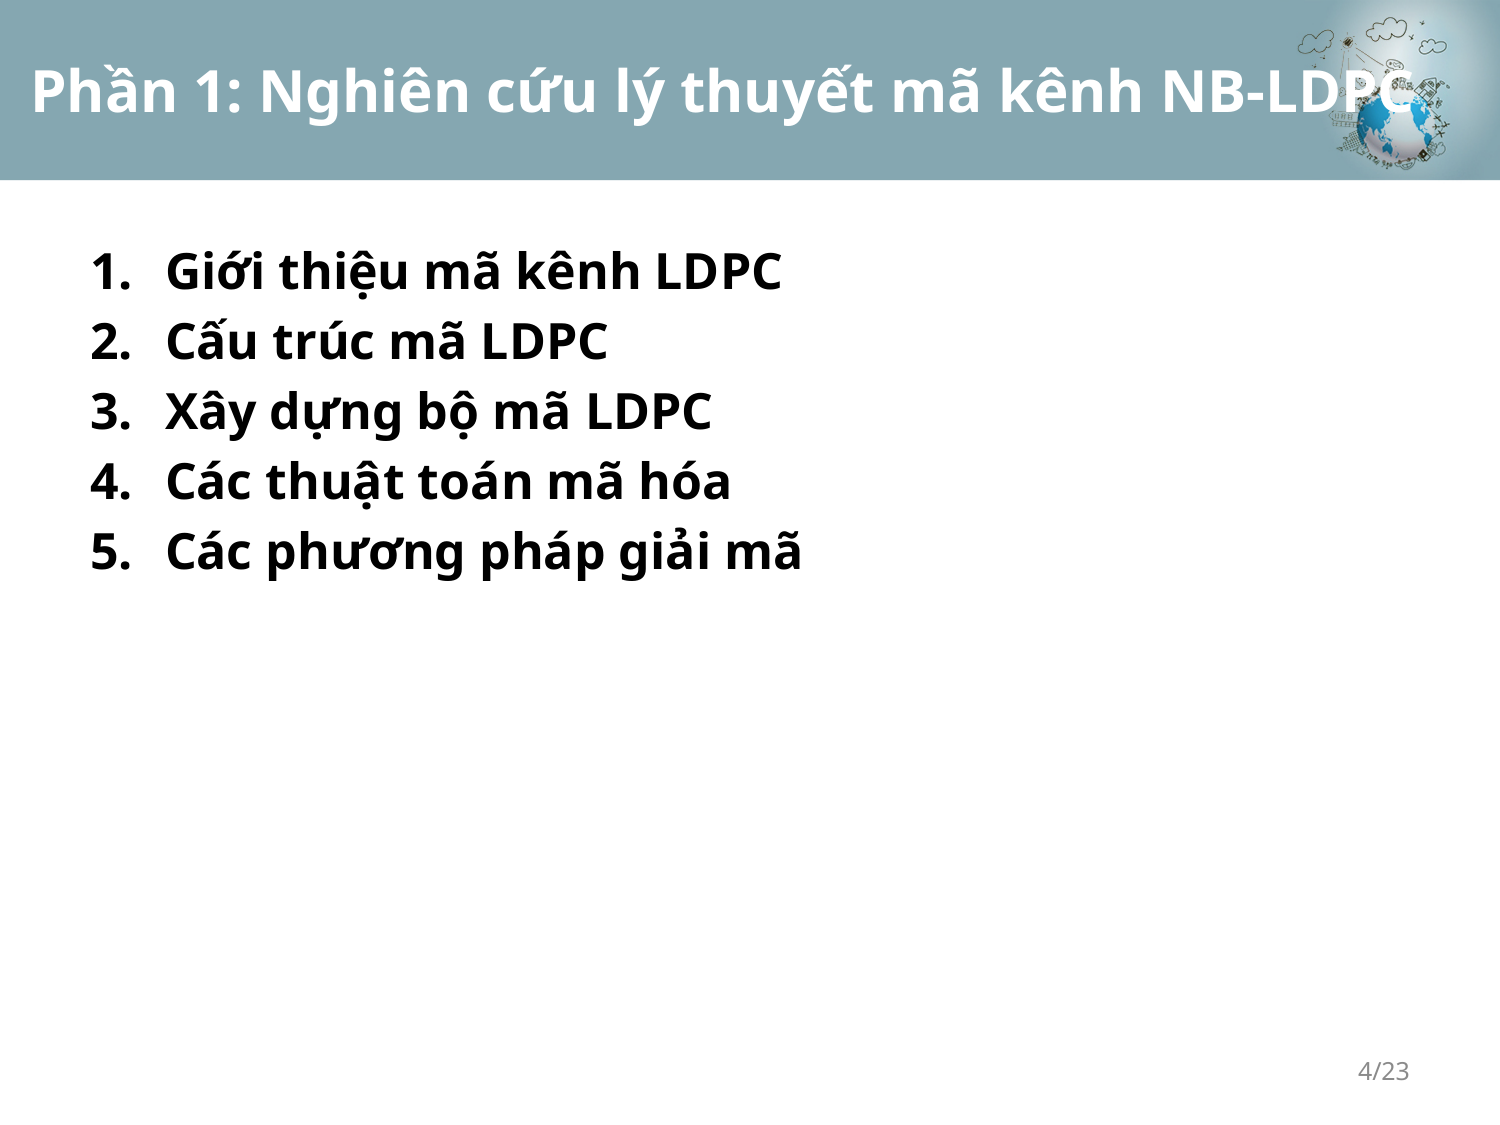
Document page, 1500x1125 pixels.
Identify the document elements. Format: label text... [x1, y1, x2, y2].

title Phần 1: Nghiên cứu lý thuyết mã kênh NB-LDPC [0, 2, 1500, 176]
list Giới thiệu mã kênh LDPC Cấu trúc mã LDPC Xây dựng bộ mã LDPC Các thuật toán mã hóa Các phương pháp giải mã [75, 231, 1425, 975]
picture [0, 176, 1500, 1125]
slide_number 4/23 [1074, 1042, 1425, 1103]
